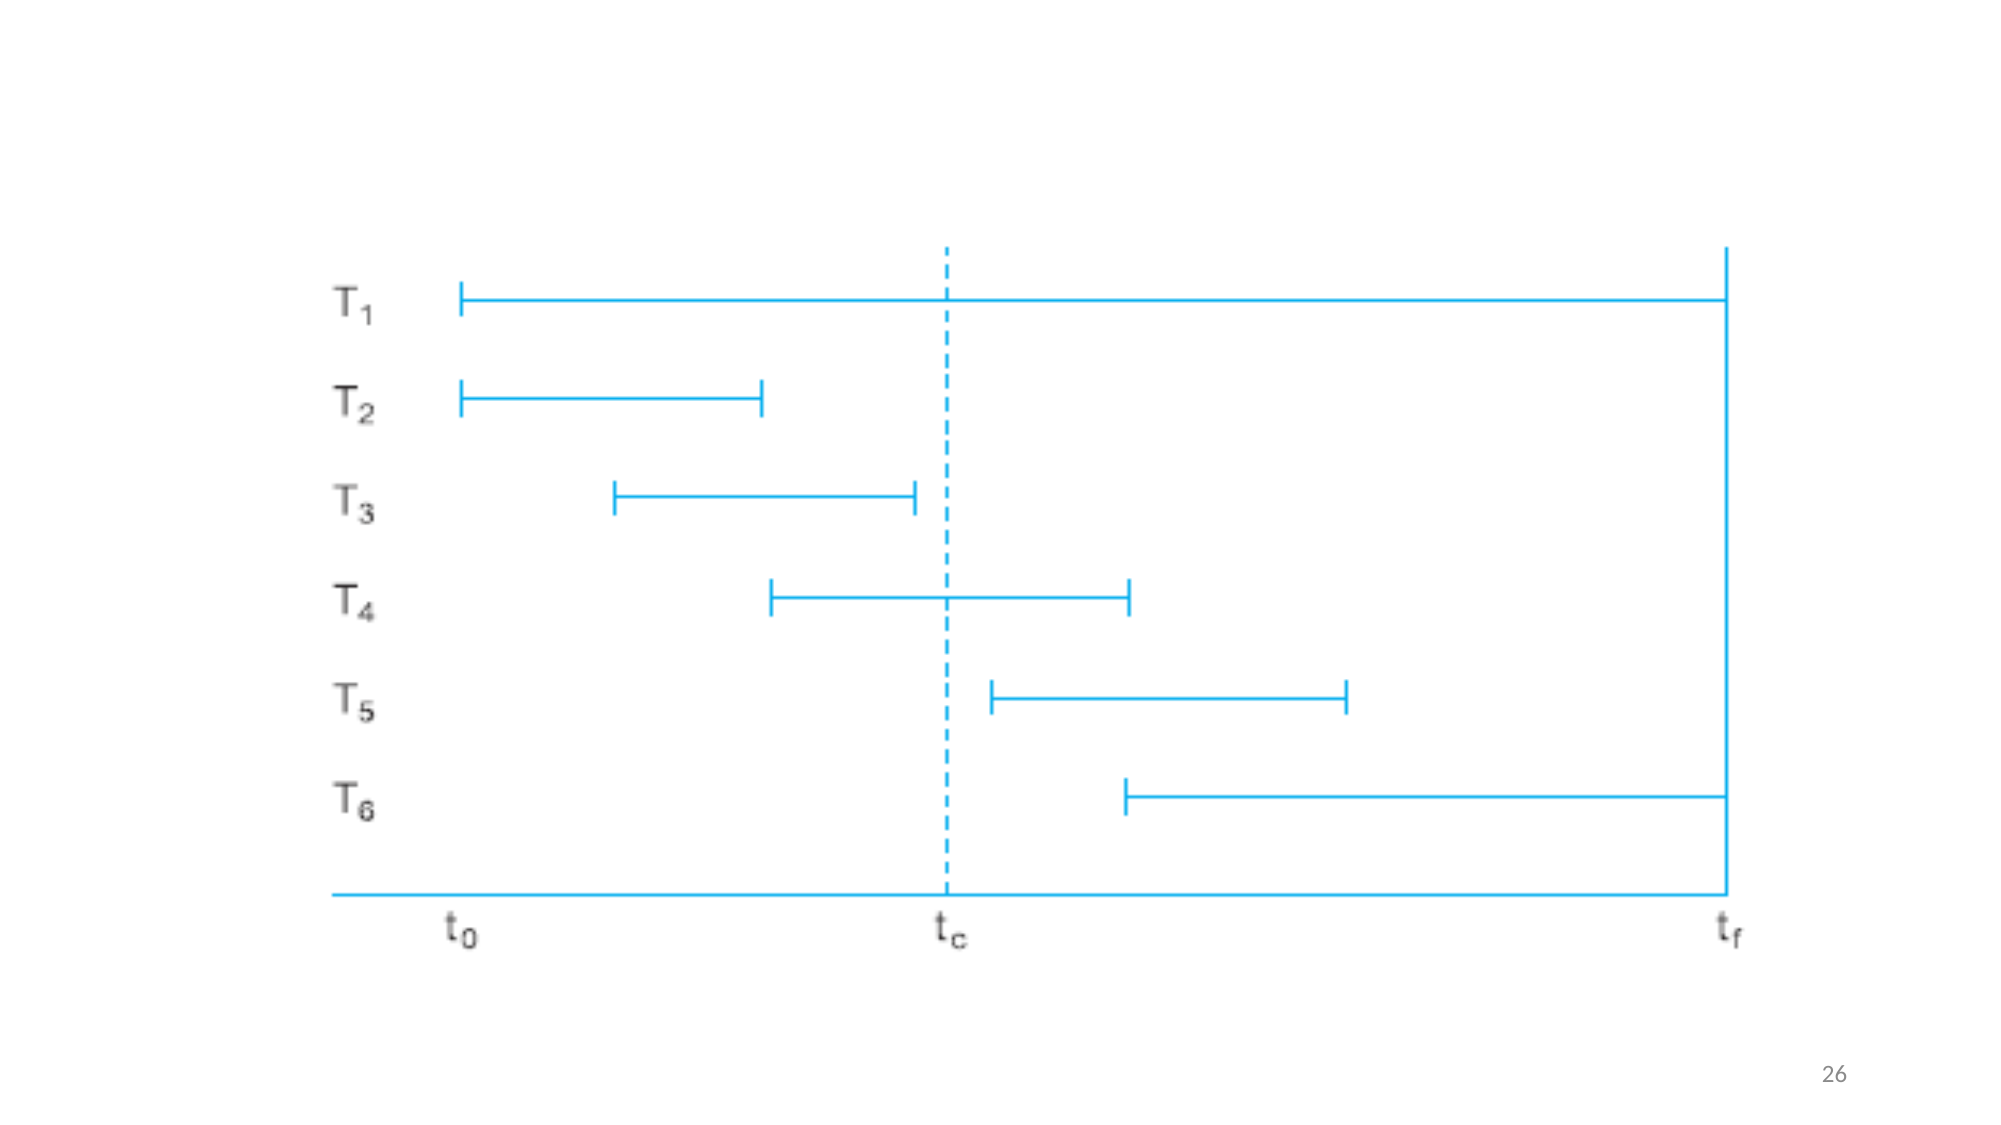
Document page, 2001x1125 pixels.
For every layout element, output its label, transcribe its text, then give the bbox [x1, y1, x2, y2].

slide_number 26 [1412, 1042, 1863, 1103]
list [266, 222, 1774, 958]
